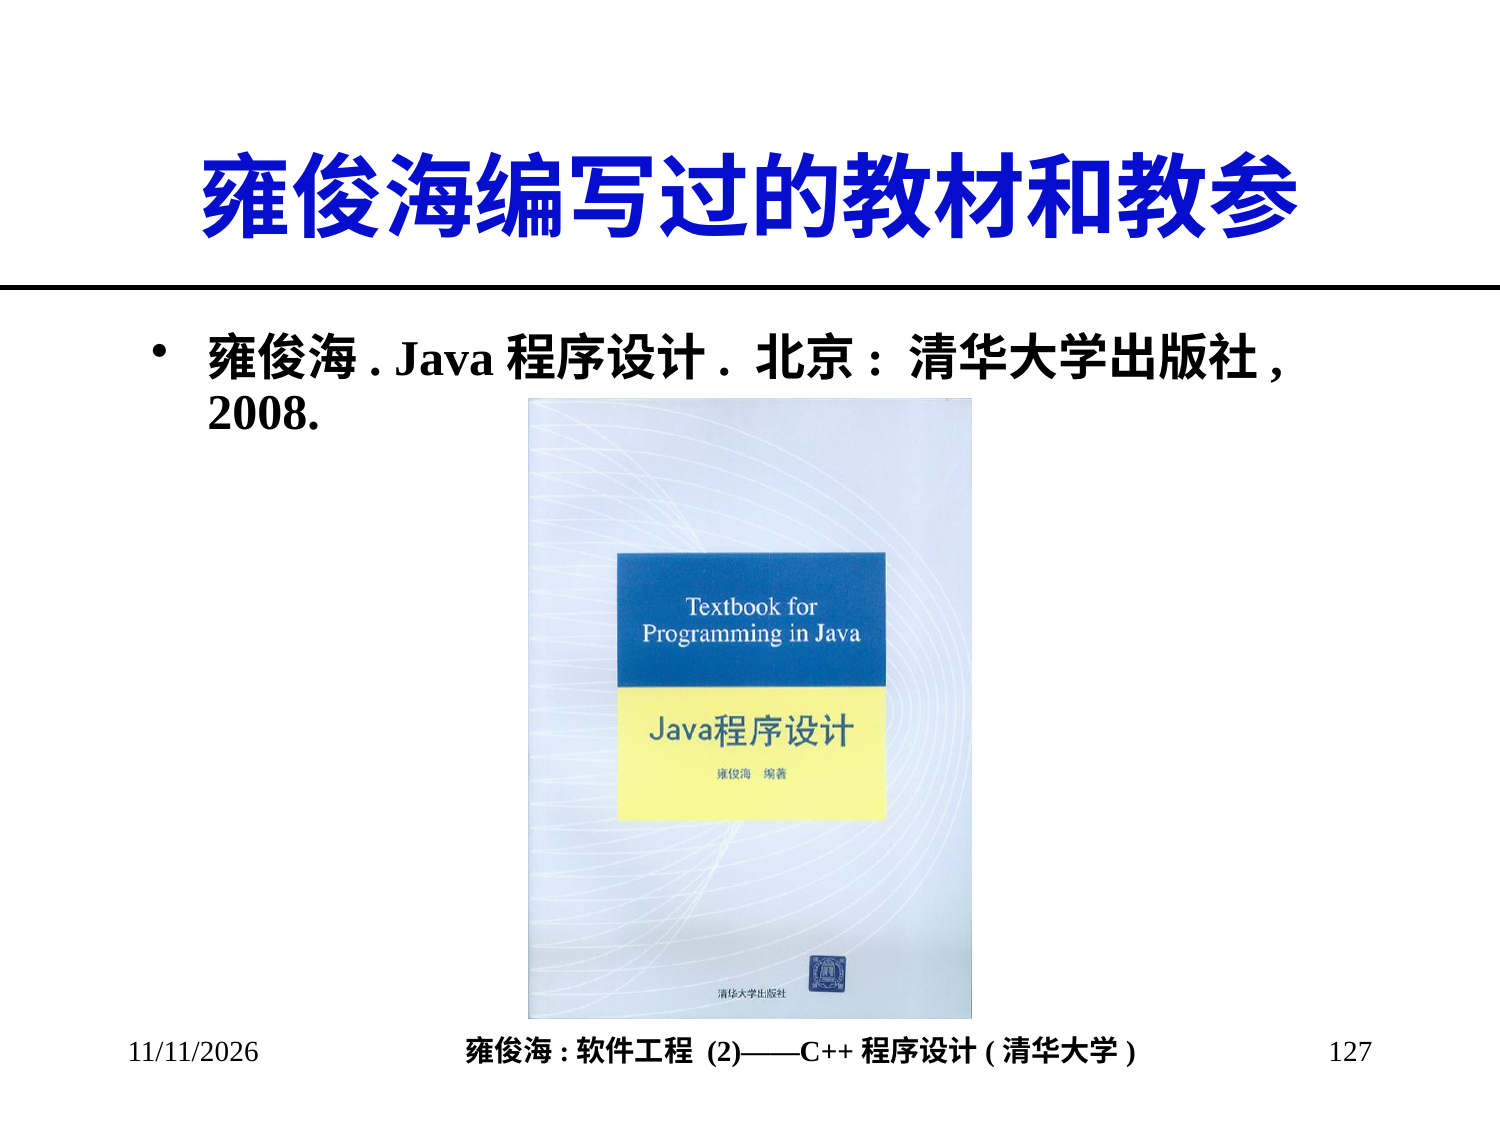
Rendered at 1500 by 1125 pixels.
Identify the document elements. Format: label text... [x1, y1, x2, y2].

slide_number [112, 1025, 425, 1100]
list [528, 398, 972, 1019]
list 雍俊海. Java程序设计. 北京: 清华大学出版社, 2008. [135, 324, 1364, 398]
title 雍俊海编写过的教材和教参 [112, 99, 1388, 287]
slide_number 127 [1074, 1025, 1388, 1100]
